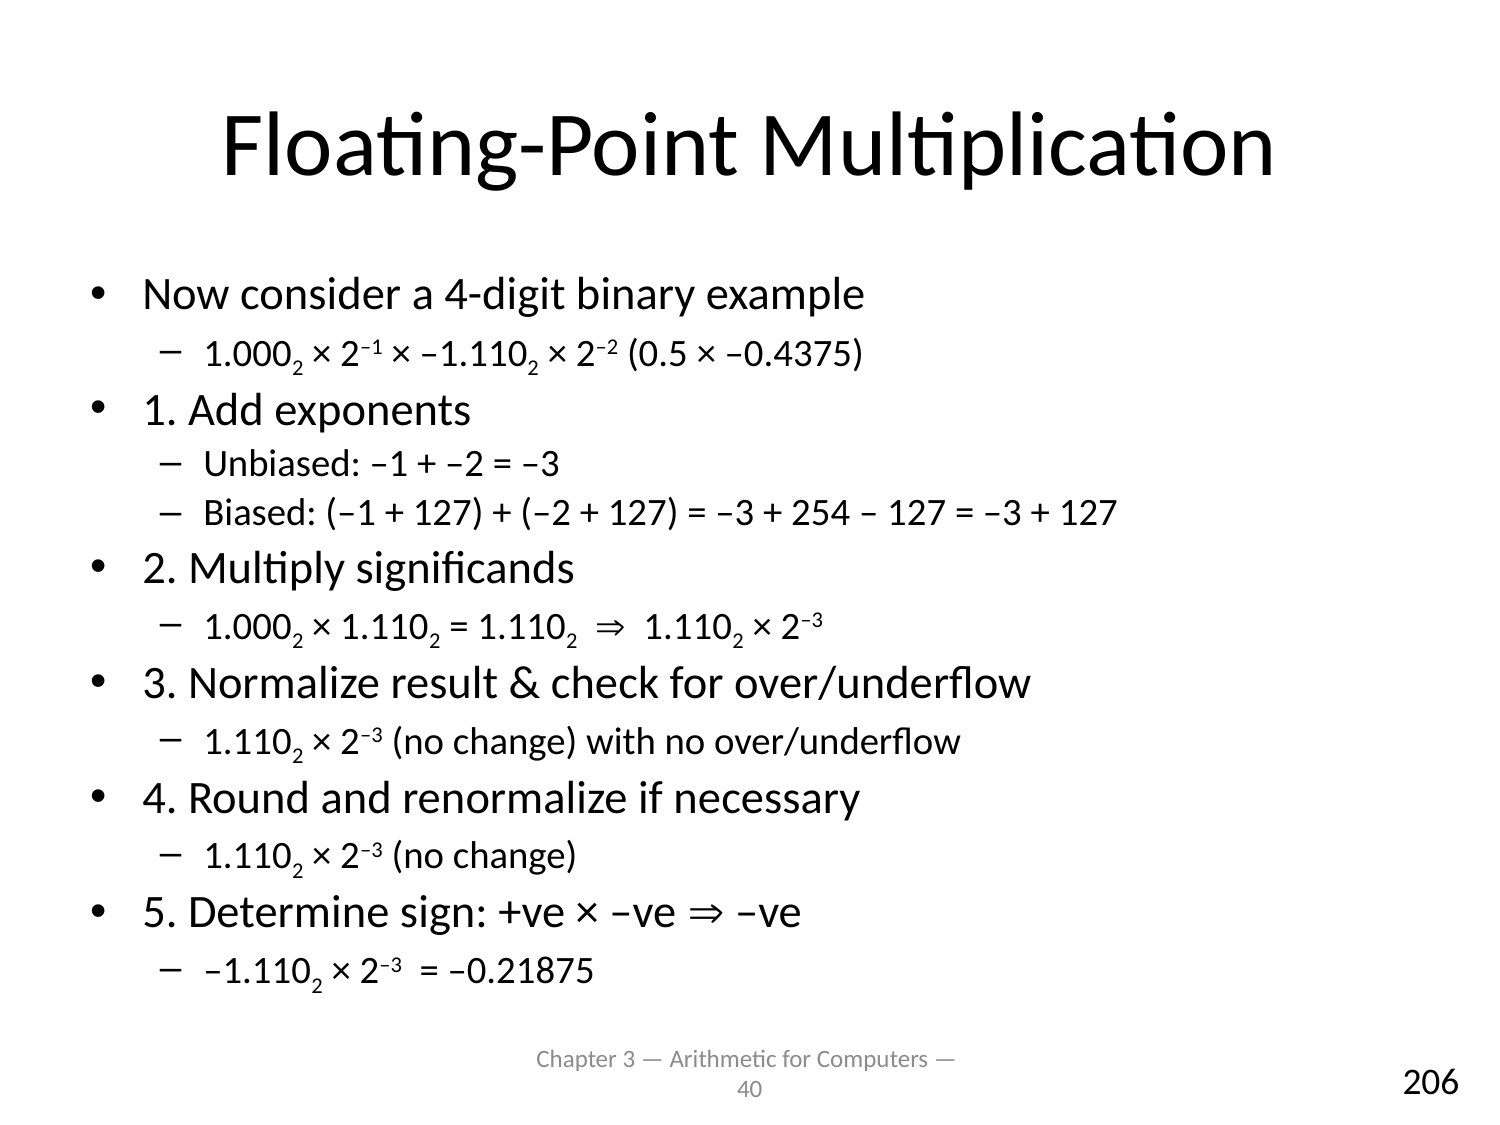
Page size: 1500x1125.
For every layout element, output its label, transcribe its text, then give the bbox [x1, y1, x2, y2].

list Now consider a 4-digit binary example 1.0002 × 2–1 × –1.1102 × 2–2 (0.5 × –0.4375) 1. Add exponents Unbiased: –1 + –2 = –3 Biased: (–1 + 127) + (–2 + 127) = –3 + 254 – 127 = –3 + 127 2. Multiply significands 1.0002 × 1.1102 = 1.1102  1.1102 × 2–3 3. Normalize result & check for over/underflow 1.1102 × 2–3 (no change) with no over/underflow 4. Round and renormalize if necessary 1.1102 × 2–3 (no change) 5. Determine sign: +ve × –ve  –ve –1.1102 × 2–3 = –0.21875 [75, 262, 1425, 1005]
title Floating-Point Multiplication [75, 45, 1425, 233]
footer Chapter 3 — Arithmetic for Computers — 40 [512, 1042, 988, 1103]
text_box 206 [1387, 1049, 1475, 1110]
